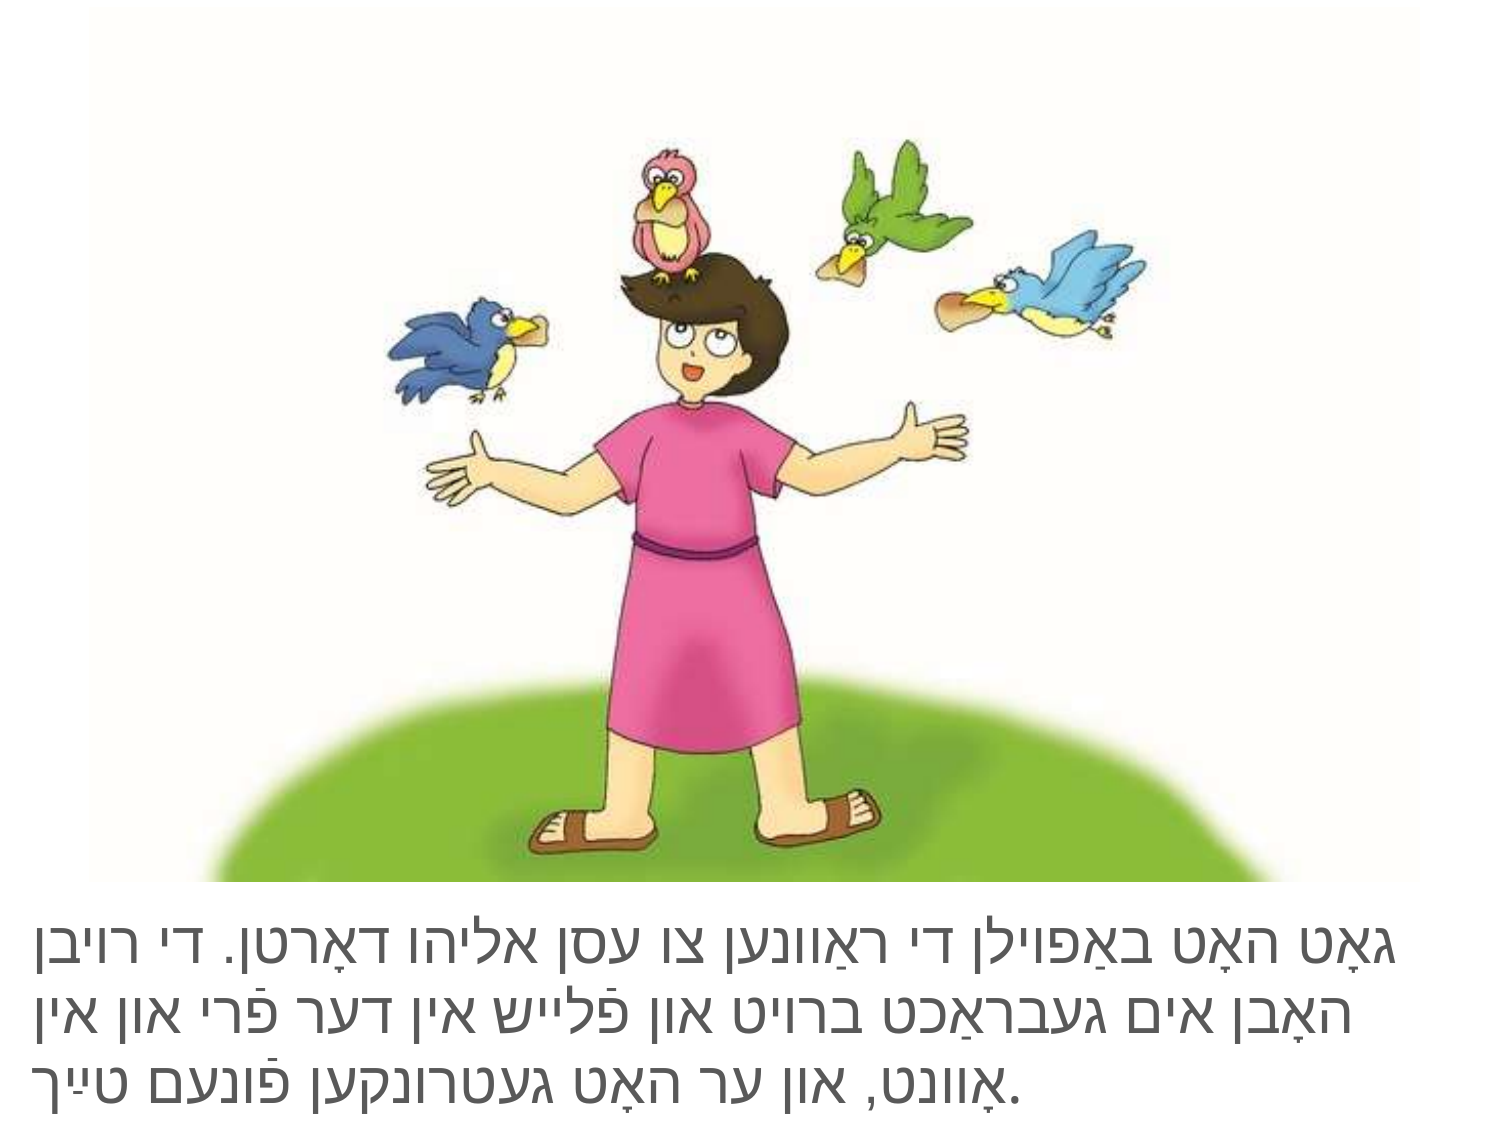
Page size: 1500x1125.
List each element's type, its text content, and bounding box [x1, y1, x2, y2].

picture [89, 6, 1421, 882]
text_box גאָט האָט באַפוילן די ראַוונען צו עסן אליהו דאָרטן. די רױבן האָבן אים געבראַכט ברױט און פֿלײש אין דער פֿרי און אין אָװנט, און ער האָט געטרונקען פֿונעם טײַך. [17, 897, 1500, 1123]
